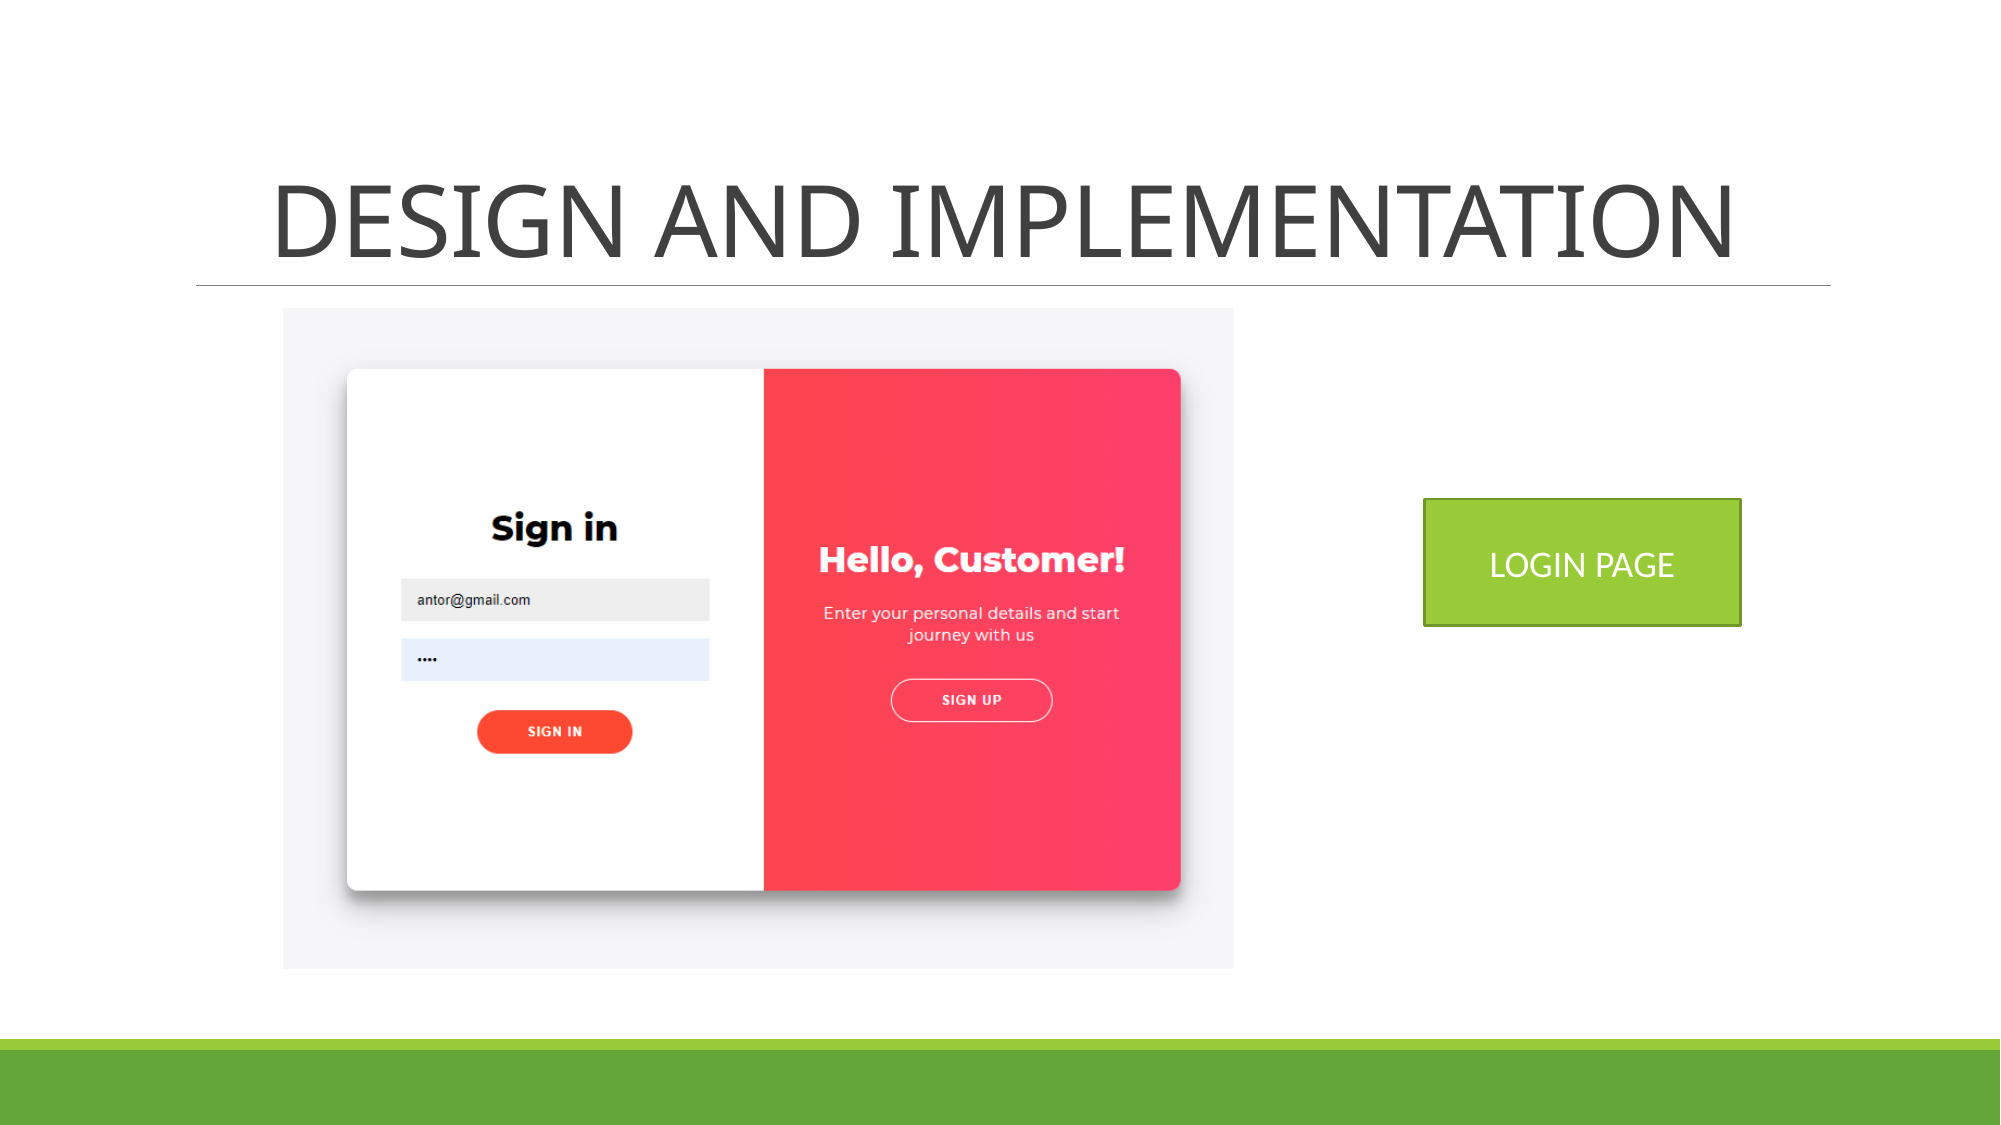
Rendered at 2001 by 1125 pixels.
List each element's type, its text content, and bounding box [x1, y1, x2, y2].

text_box LOGIN PAGE [1423, 498, 1742, 627]
title DESIGN AND IMPLEMENTATION [180, 47, 1830, 285]
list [282, 307, 1235, 969]
